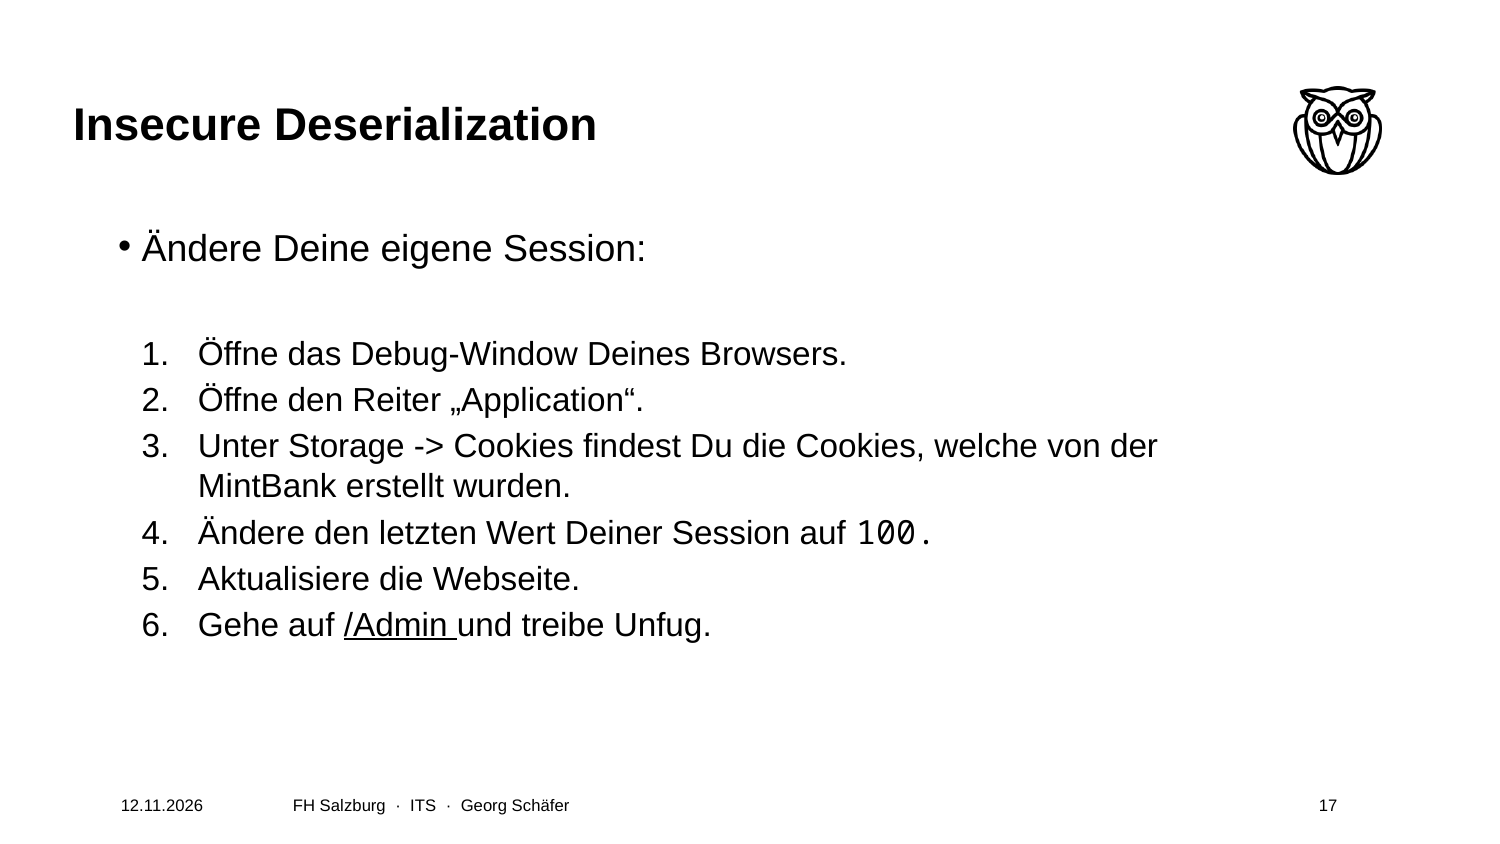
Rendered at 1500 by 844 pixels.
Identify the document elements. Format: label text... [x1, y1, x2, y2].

slide_number 17 [1285, 795, 1338, 814]
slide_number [120, 795, 226, 814]
footer FH Salzburg · ITS · Georg Schäfer [292, 795, 1004, 814]
title Insecure Deserialization [73, 75, 1181, 175]
picture [1293, 86, 1382, 175]
list Ändere Deine eigene Session: Öffne das Debug-Window Deines Browsers. Öffne den Reiter „Application“. Unter Storage -> Cookies findest Du die Cookies, welche von der MintBank erstellt wurden. Ändere den letzten Wert Deiner Session auf 100. Aktualisiere die Webseite. Gehe auf /Admin und treibe Unfug. [118, 223, 1178, 720]
